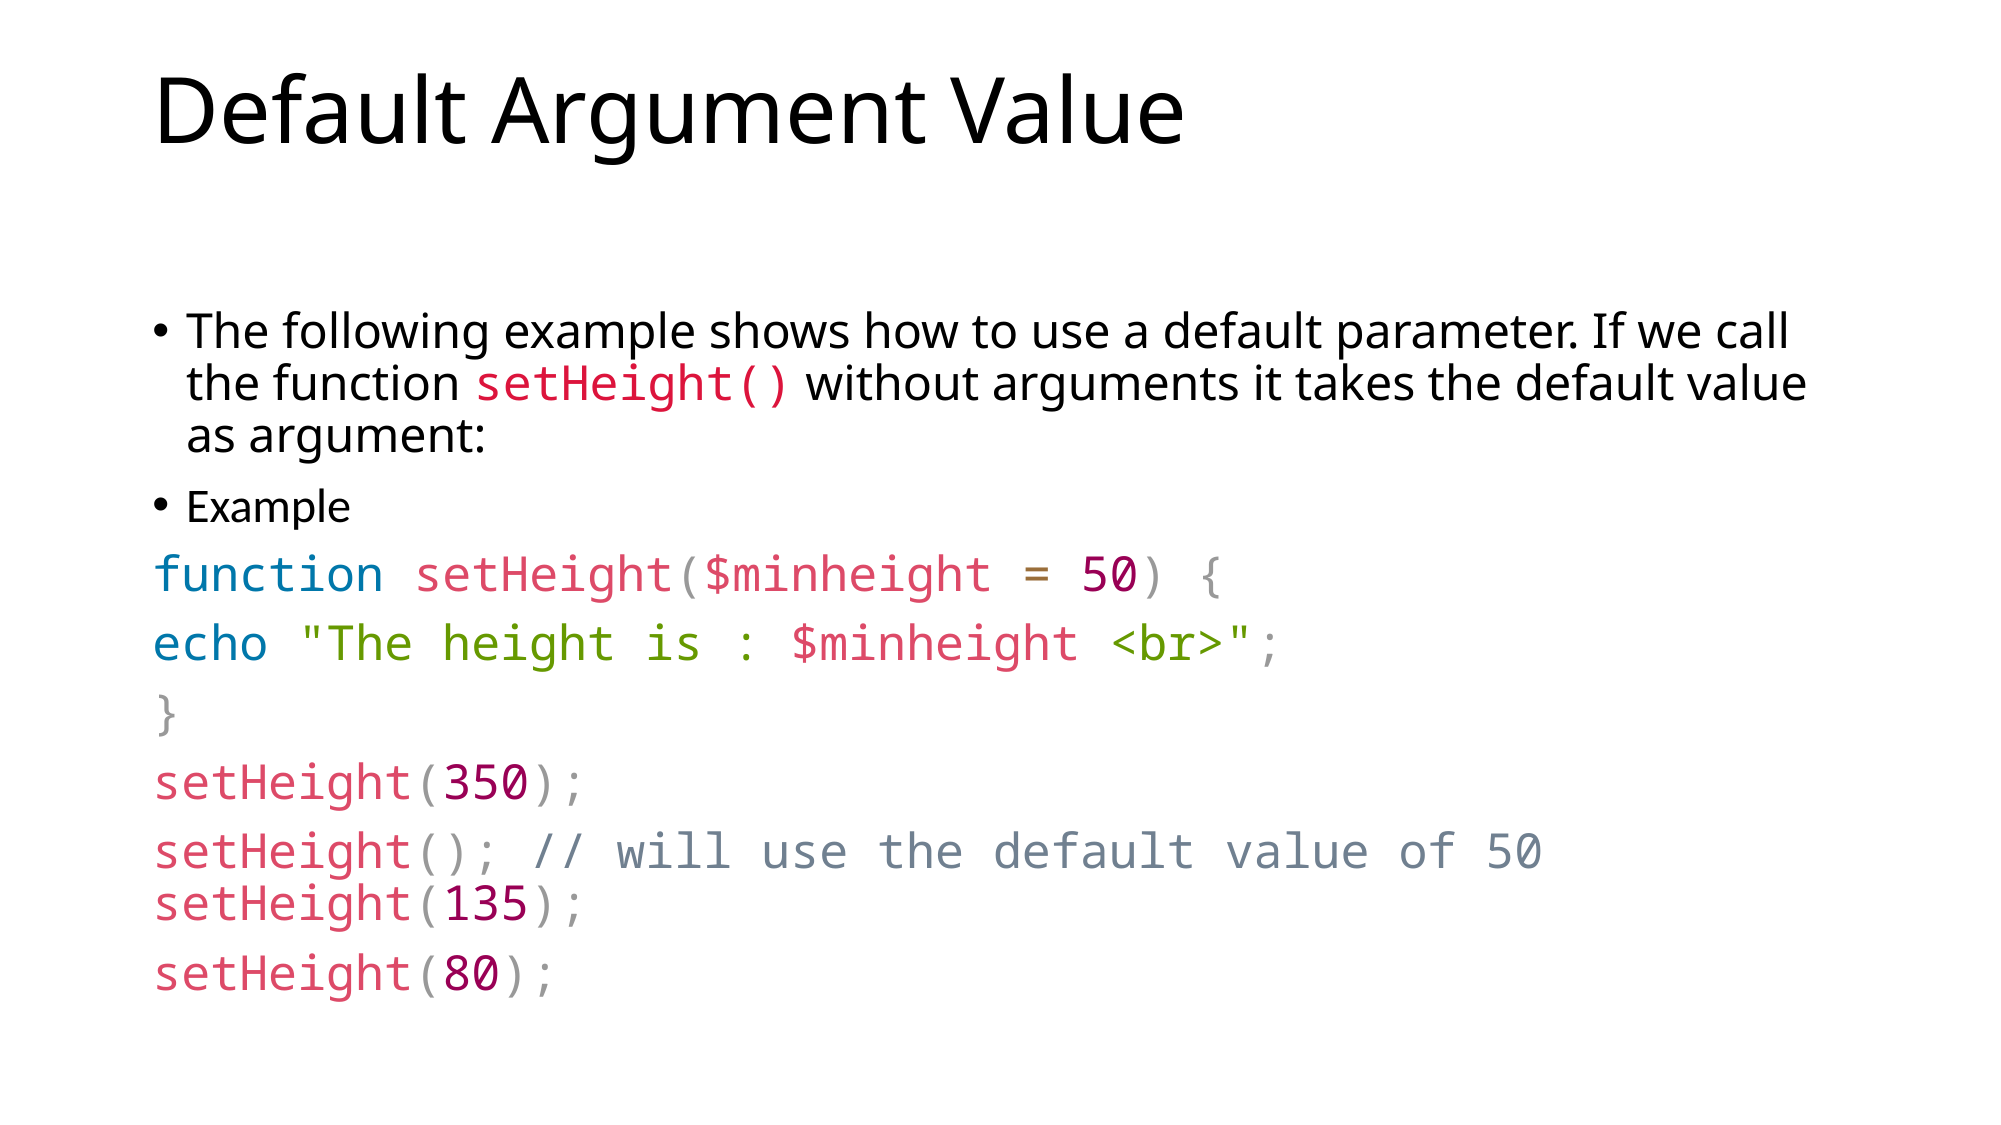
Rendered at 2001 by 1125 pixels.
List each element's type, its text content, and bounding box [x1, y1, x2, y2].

title Default Argument Value [137, 59, 1863, 278]
list The following example shows how to use a default parameter. If we call the function setHeight() without arguments it takes the default value as argument: Example function setHeight($minheight = 50) { echo "The height is : $minheight <br>"; } setHeight(350); setHeight(); // will use the default value of 50 setHeight(135); setHeight(80); [137, 299, 1863, 1014]
